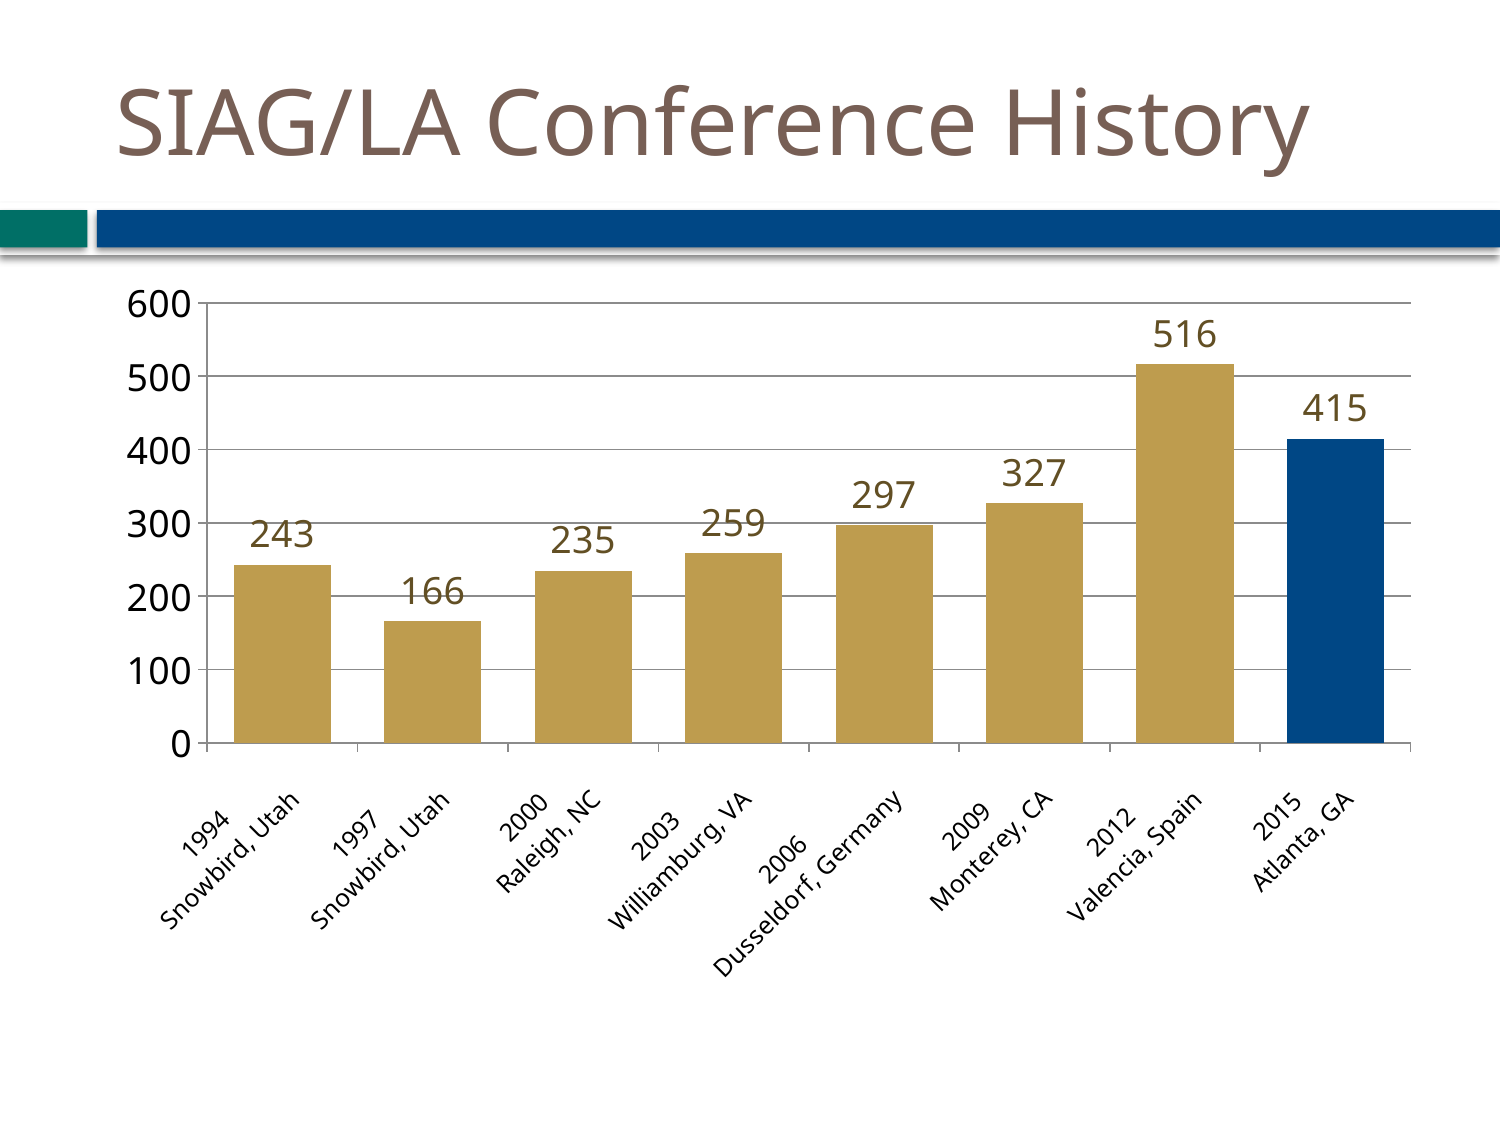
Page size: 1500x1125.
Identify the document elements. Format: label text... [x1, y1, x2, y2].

chart [99, 262, 1438, 1001]
title SIAG/LA Conference History [100, 37, 1438, 200]
